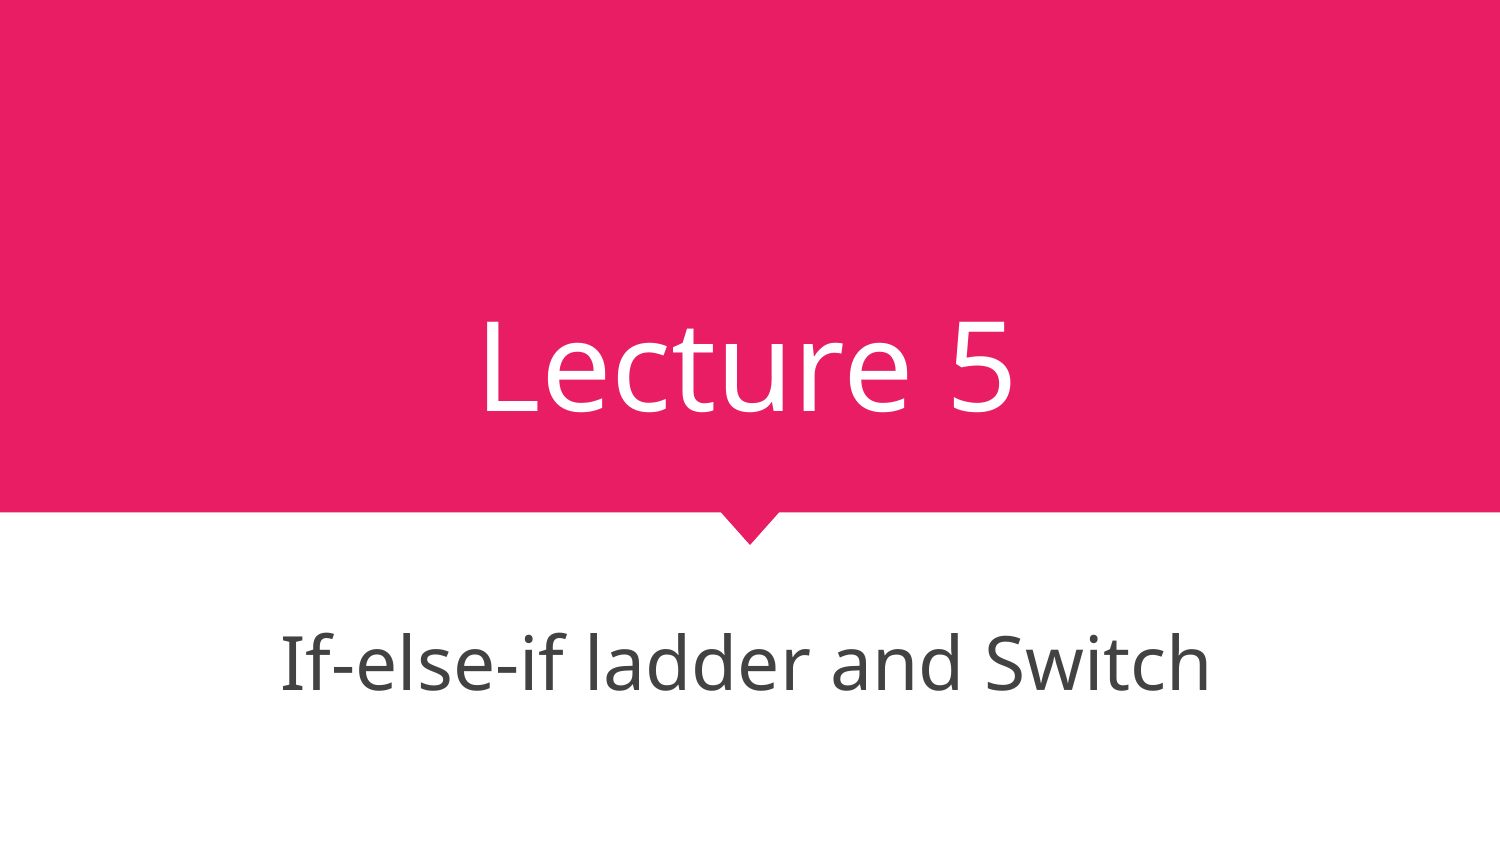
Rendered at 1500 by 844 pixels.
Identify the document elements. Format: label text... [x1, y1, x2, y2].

subtitle If-else-if ladder and Switch [67, 557, 1427, 765]
title Lecture 5 [67, 105, 1427, 452]
